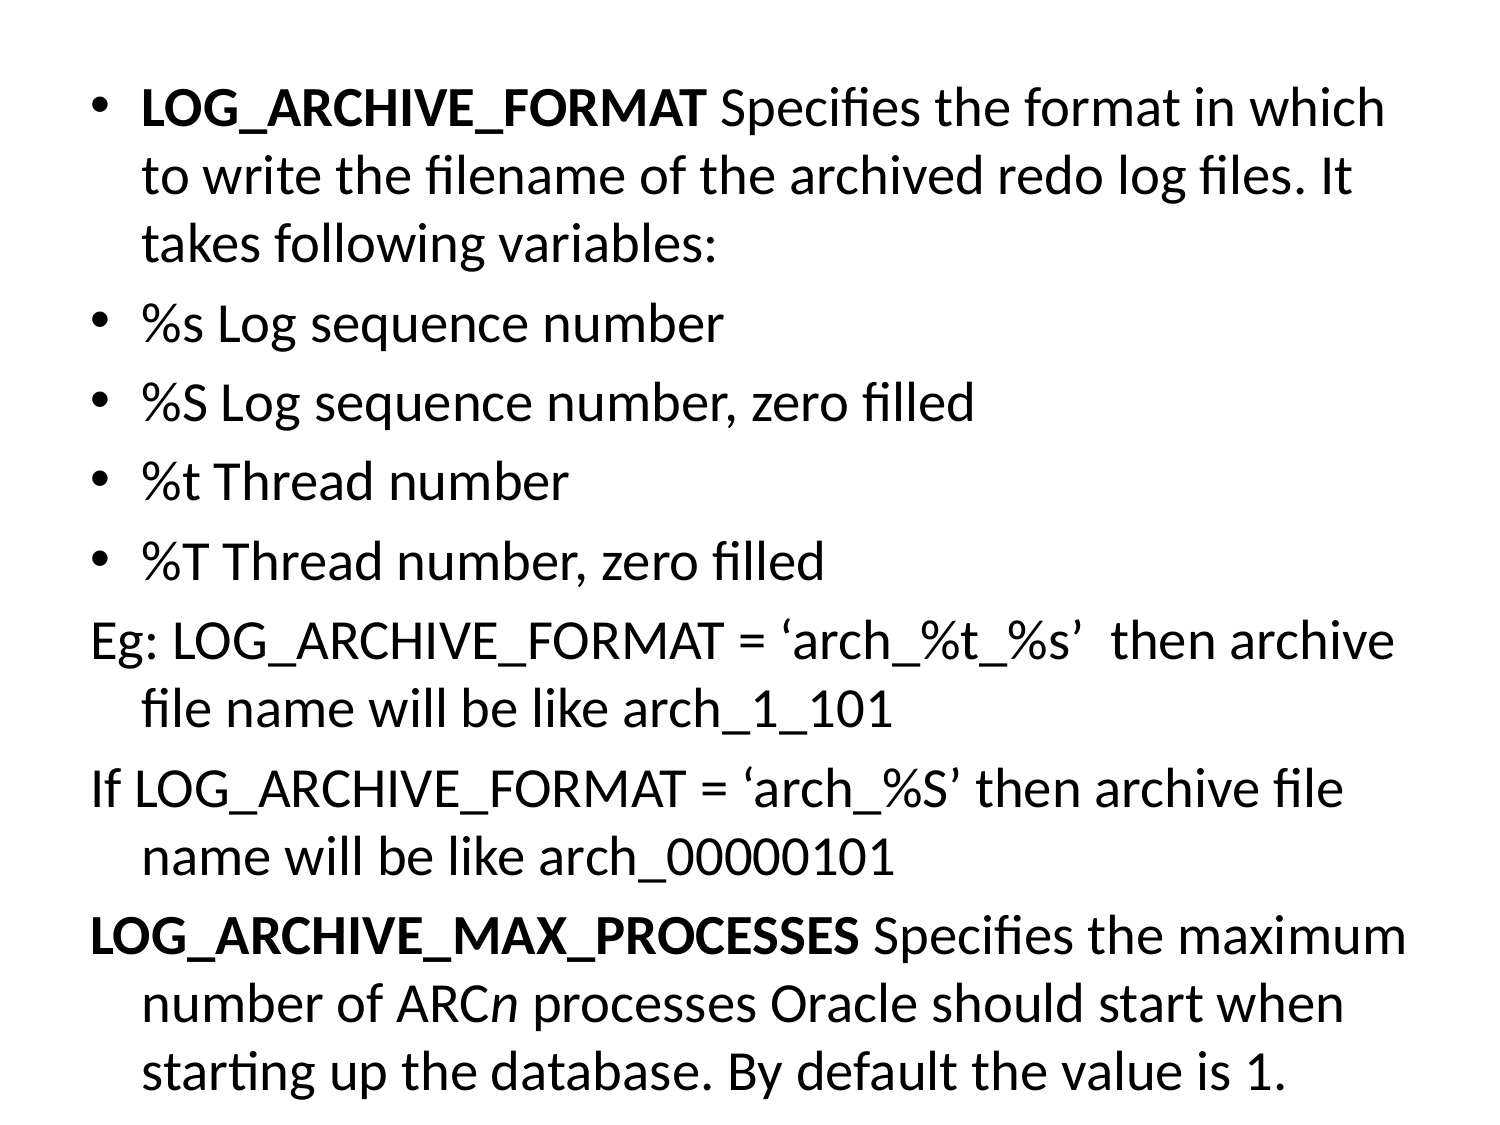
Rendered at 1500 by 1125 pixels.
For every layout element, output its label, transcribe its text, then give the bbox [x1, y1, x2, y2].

list LOG_ARCHIVE_FORMAT Specifies the format in which to write the filename of the archived redo log files. It takes following variables: %s Log sequence number %S Log sequence number, zero filled %t Thread number %T Thread number, zero filled Eg: LOG_ARCHIVE_FORMAT = ‘arch_%t_%s’ then archive file name will be like arch_1_101 If LOG_ARCHIVE_FORMAT = ‘arch_%S’ then archive file name will be like arch_00000101 LOG_ARCHIVE_MAX_PROCESSES Specifies the maximum number of ARCn processes Oracle should start when starting up the database. By default the value is 1. [75, 62, 1425, 1125]
